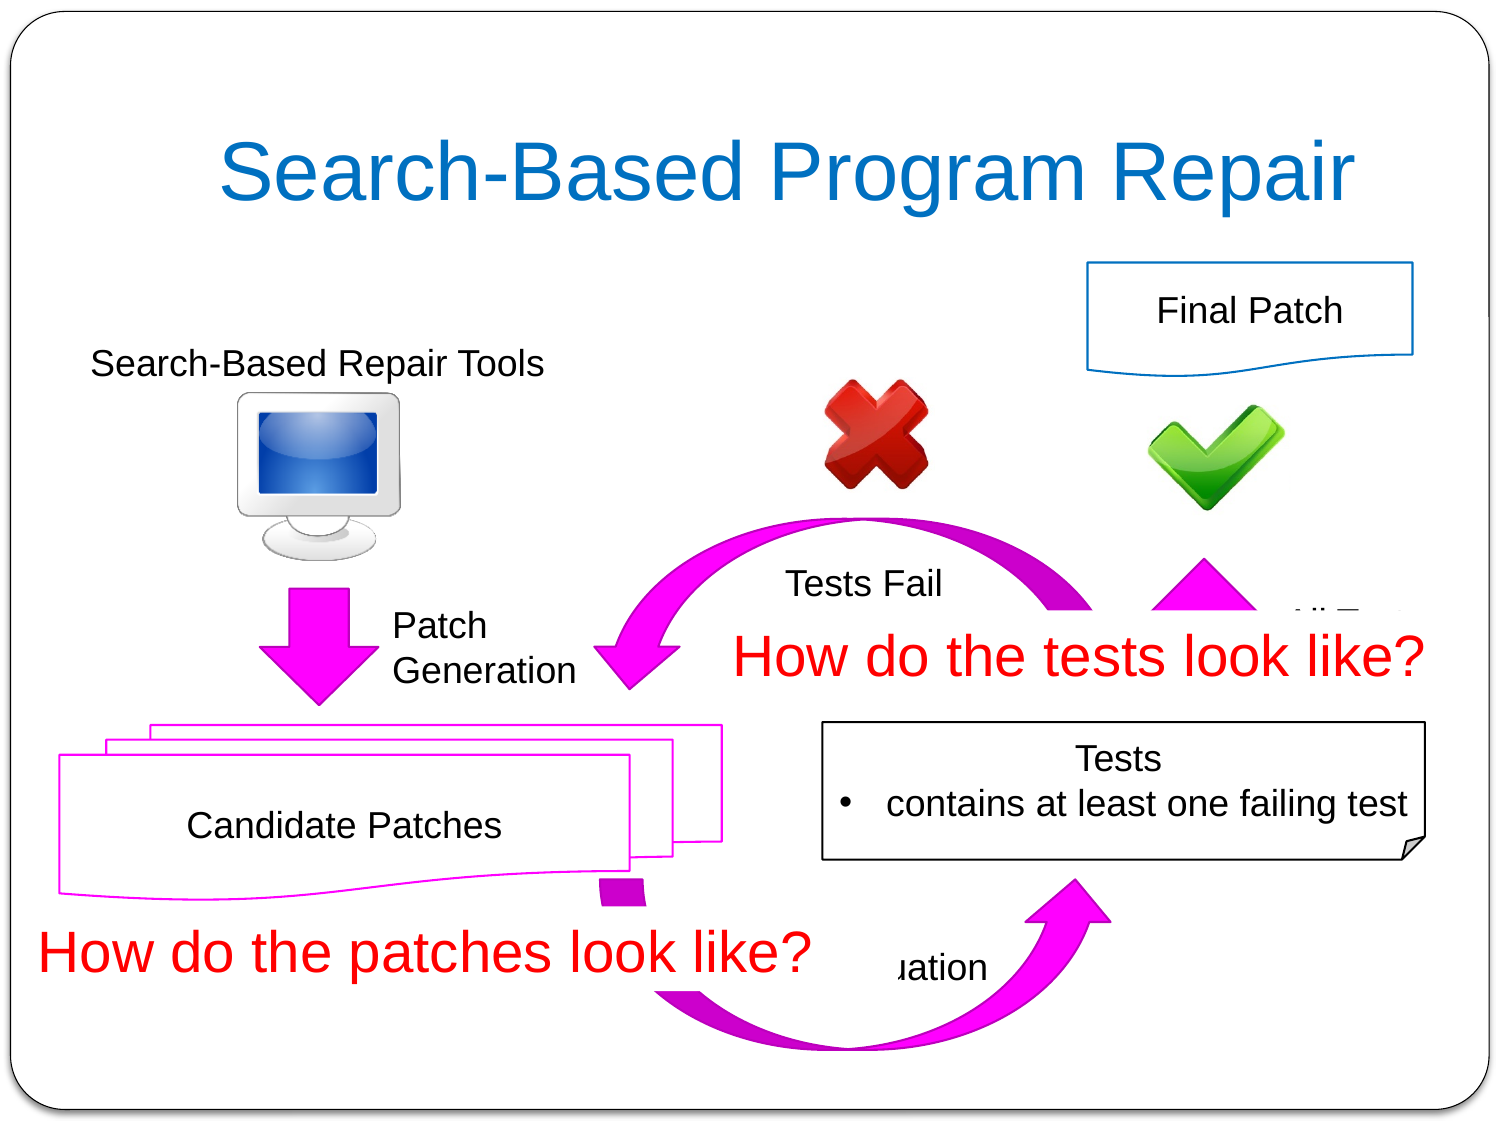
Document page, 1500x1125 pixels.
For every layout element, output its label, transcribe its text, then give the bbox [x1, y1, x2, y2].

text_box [59, 331, 722, 901]
title Search-Based Program Repair [150, 45, 1425, 233]
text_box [586, 518, 1426, 860]
picture [822, 377, 936, 503]
text_box How do the patches look like? [22, 905, 593, 992]
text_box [1087, 262, 1500, 698]
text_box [599, 879, 1119, 1051]
